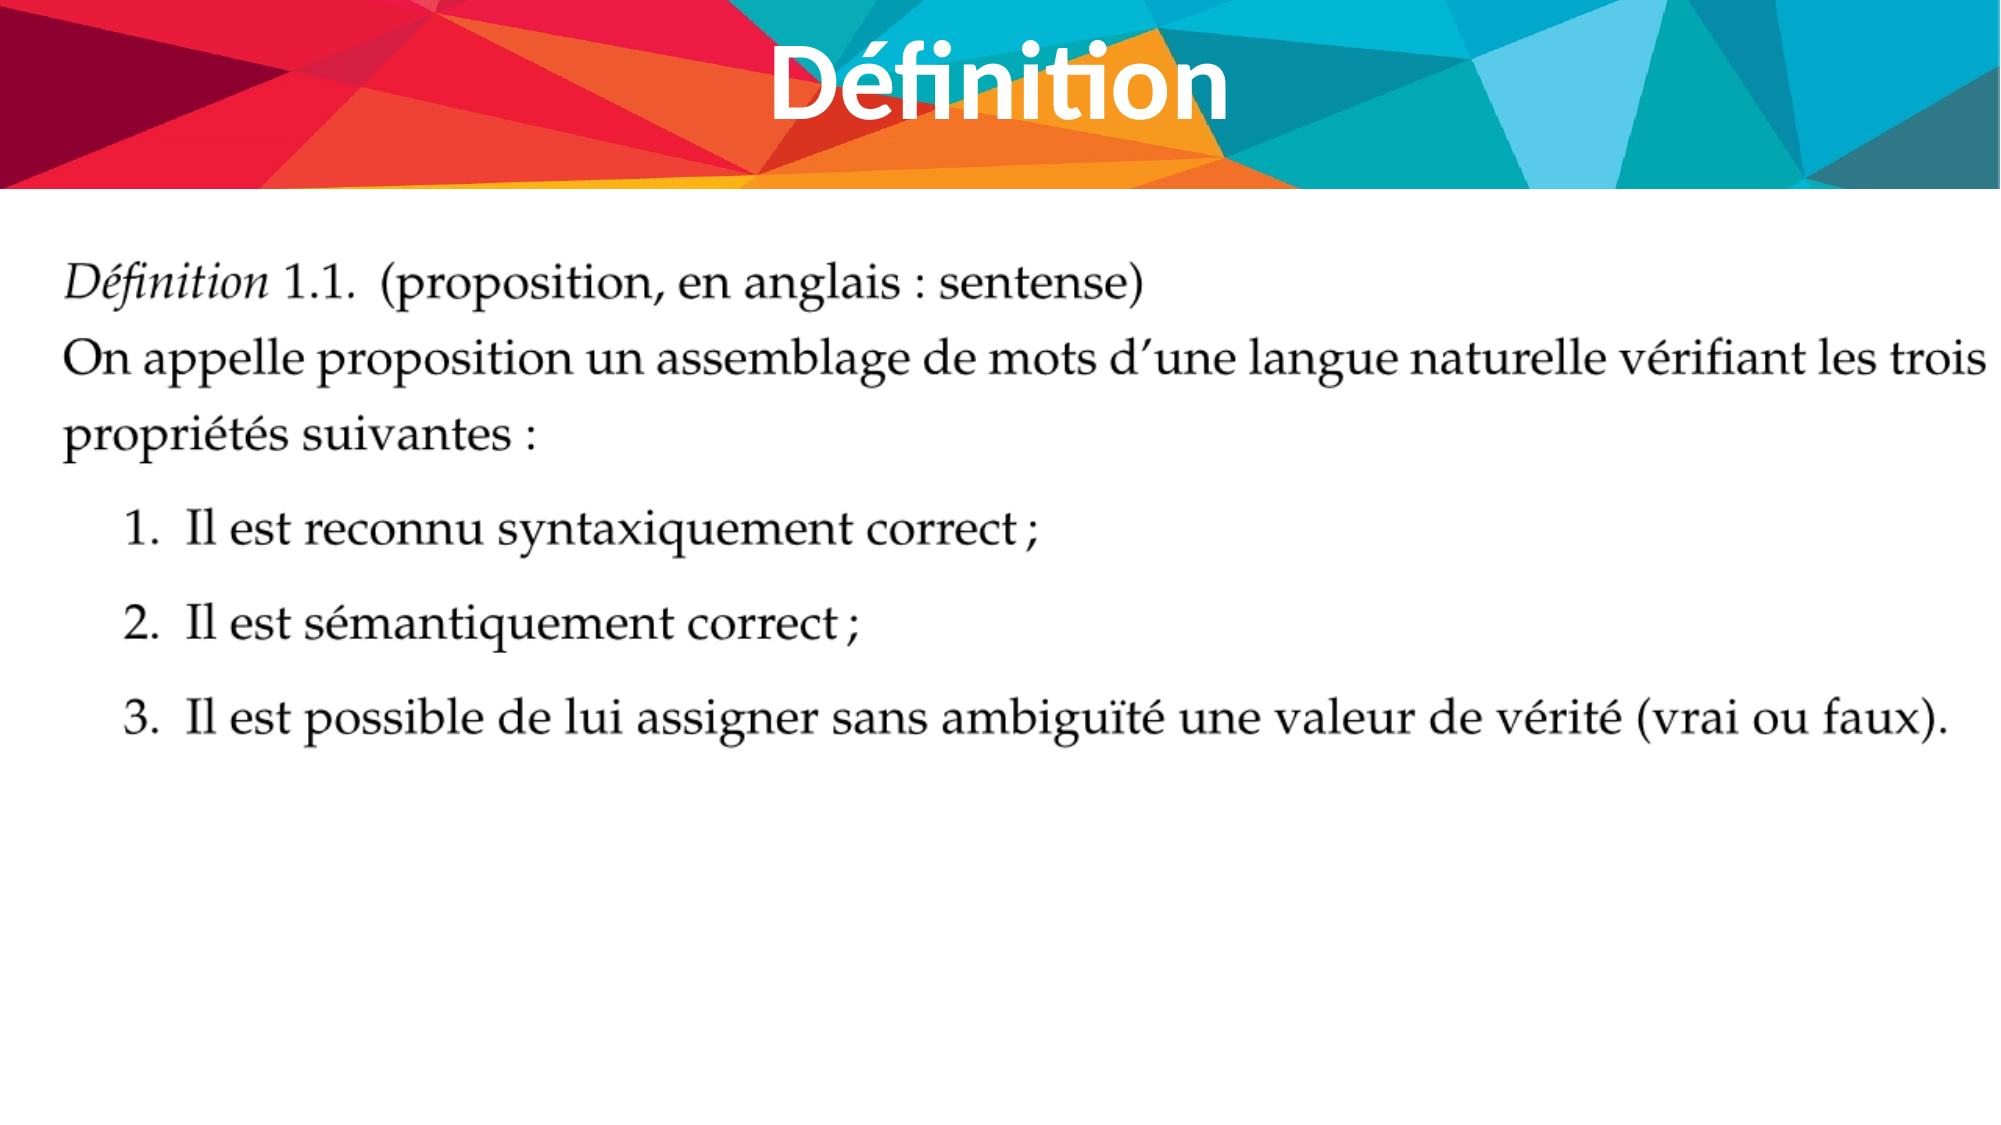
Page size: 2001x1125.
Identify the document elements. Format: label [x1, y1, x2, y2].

picture [0, 0, 2000, 189]
picture [35, 243, 2000, 775]
